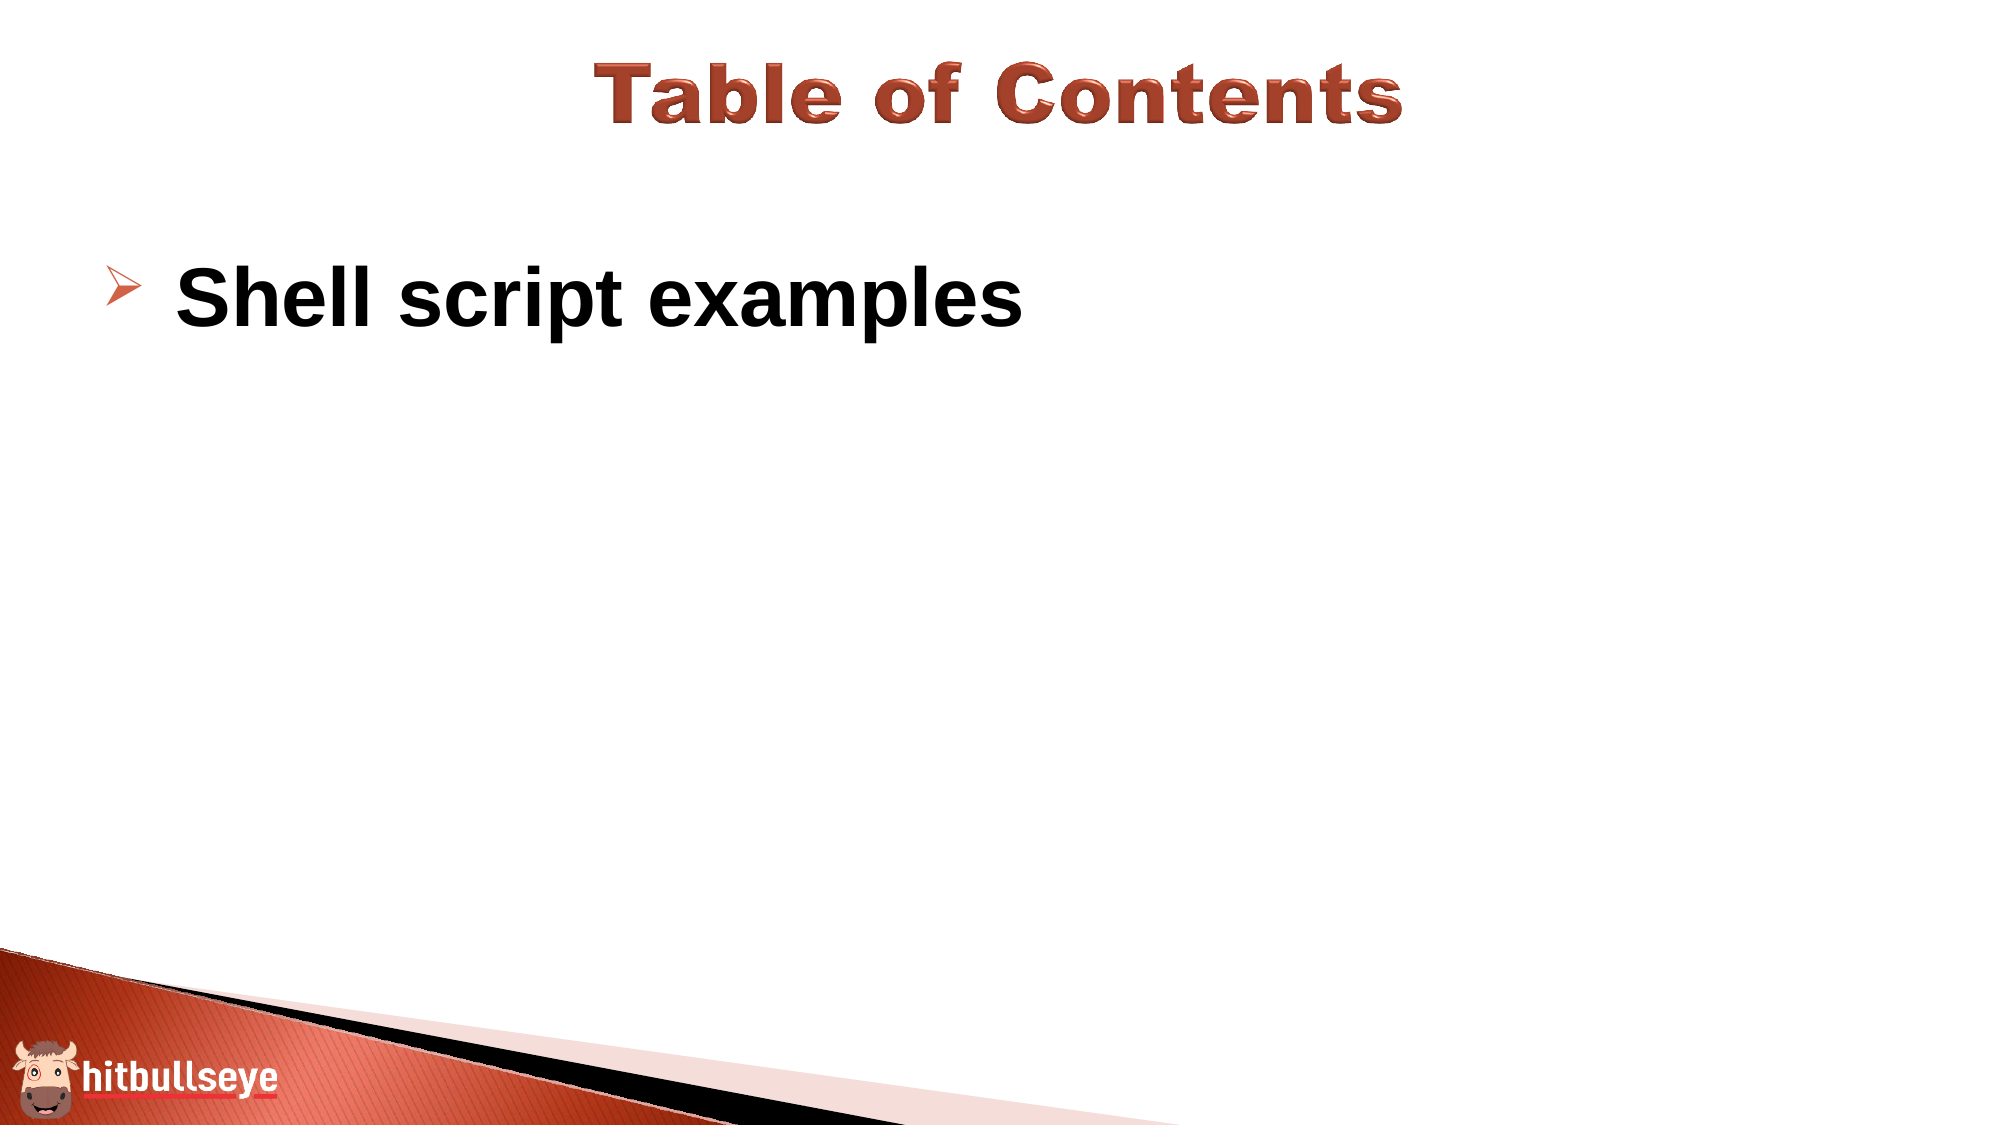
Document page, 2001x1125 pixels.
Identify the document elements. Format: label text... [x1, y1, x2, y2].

picture [0, 948, 743, 1125]
picture [594, 60, 1402, 124]
text_box Shell script examples [99, 240, 1030, 343]
